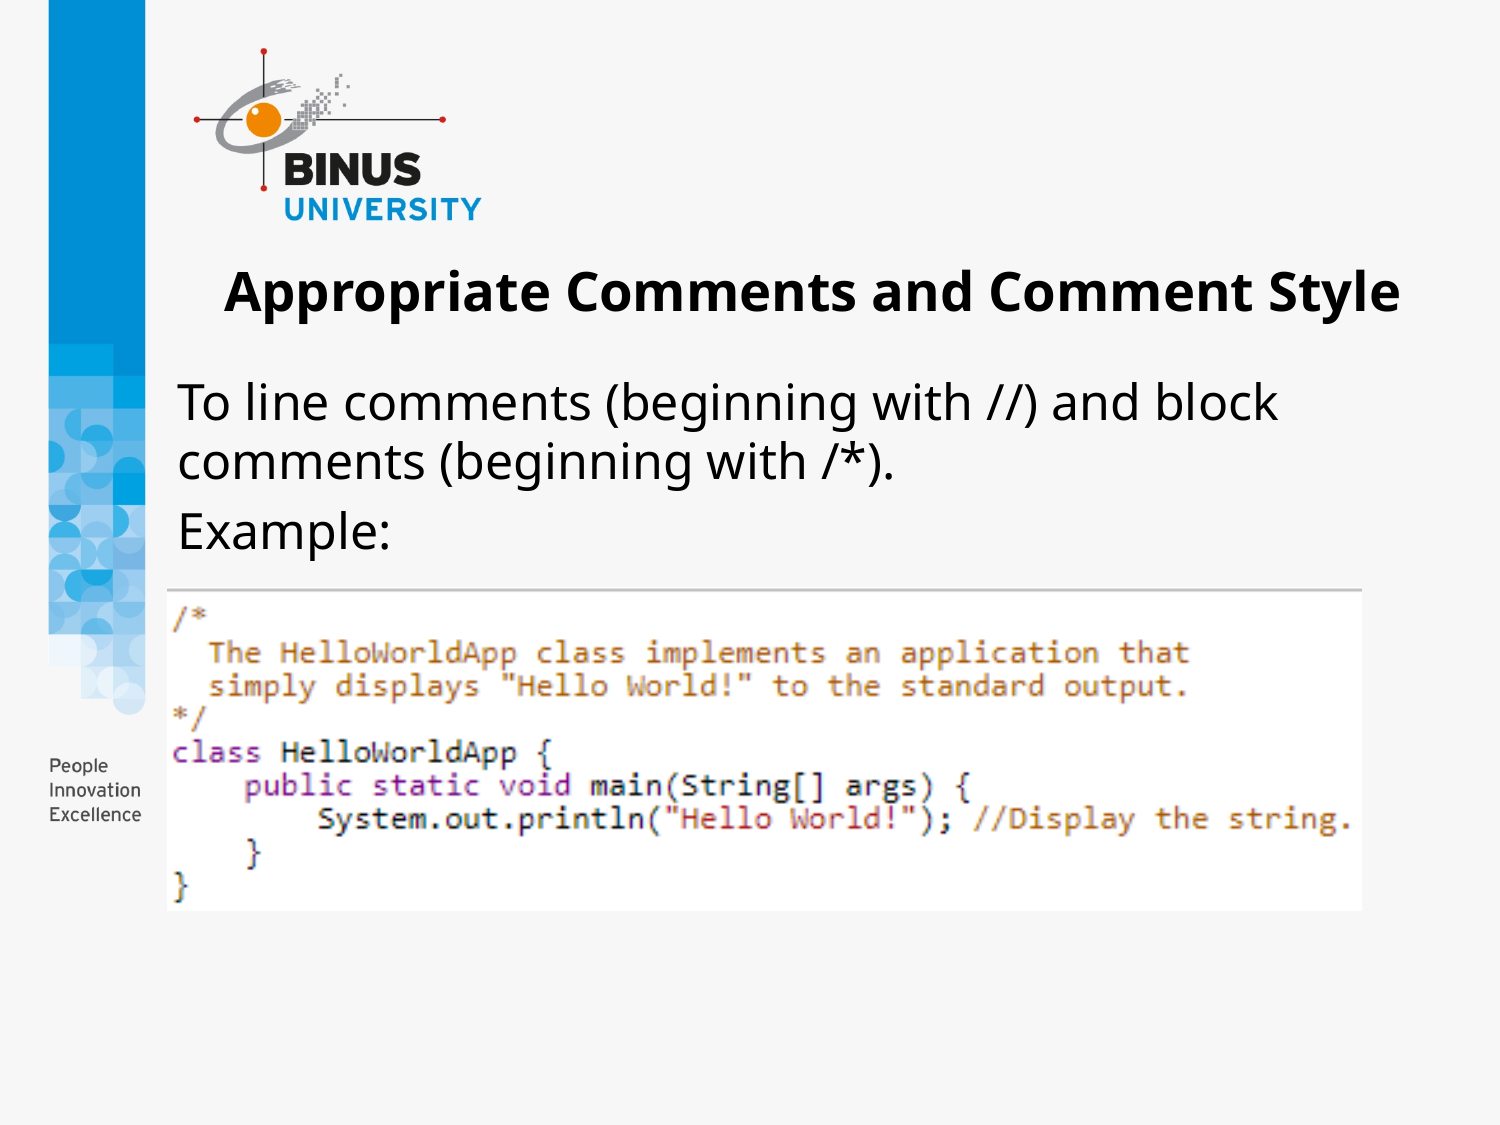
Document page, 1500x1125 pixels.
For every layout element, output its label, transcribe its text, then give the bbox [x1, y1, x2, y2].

picture [0, 0, 1500, 846]
title Appropriate Comments and Comment Style [162, 224, 1463, 355]
list To line comments (beginning with //) and block comments (beginning with /*). Example: [162, 362, 1463, 1000]
picture [166, 587, 1362, 912]
